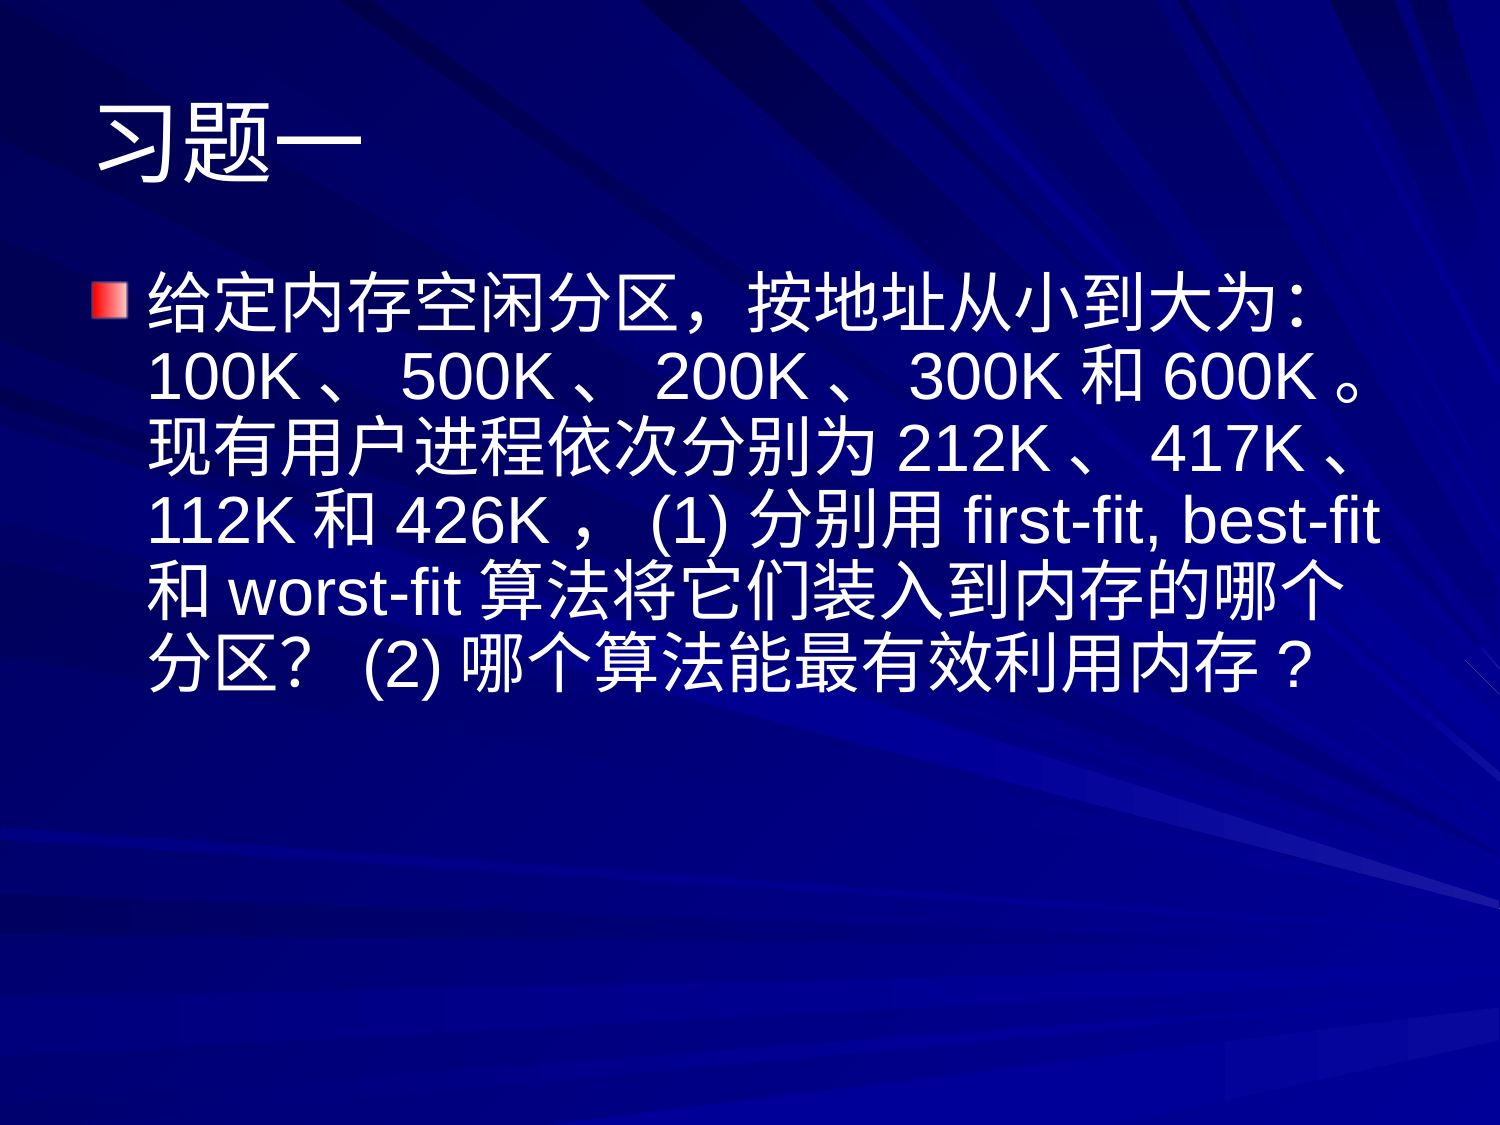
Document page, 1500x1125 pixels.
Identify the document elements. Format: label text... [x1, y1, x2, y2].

list 给定内存空闲分区，按地址从小到大为：100K、500K、200K、300K和600K。现有用户进程依次分别为212K、417K、112K和426K，(1)分别用first-fit, best-fit和worst-fit算法将它们装入到内存的哪个分区？(2)哪个算法能最有效利用内存? [74, 262, 1426, 729]
title 习题一 [74, 45, 1426, 234]
picture [90, 280, 132, 323]
